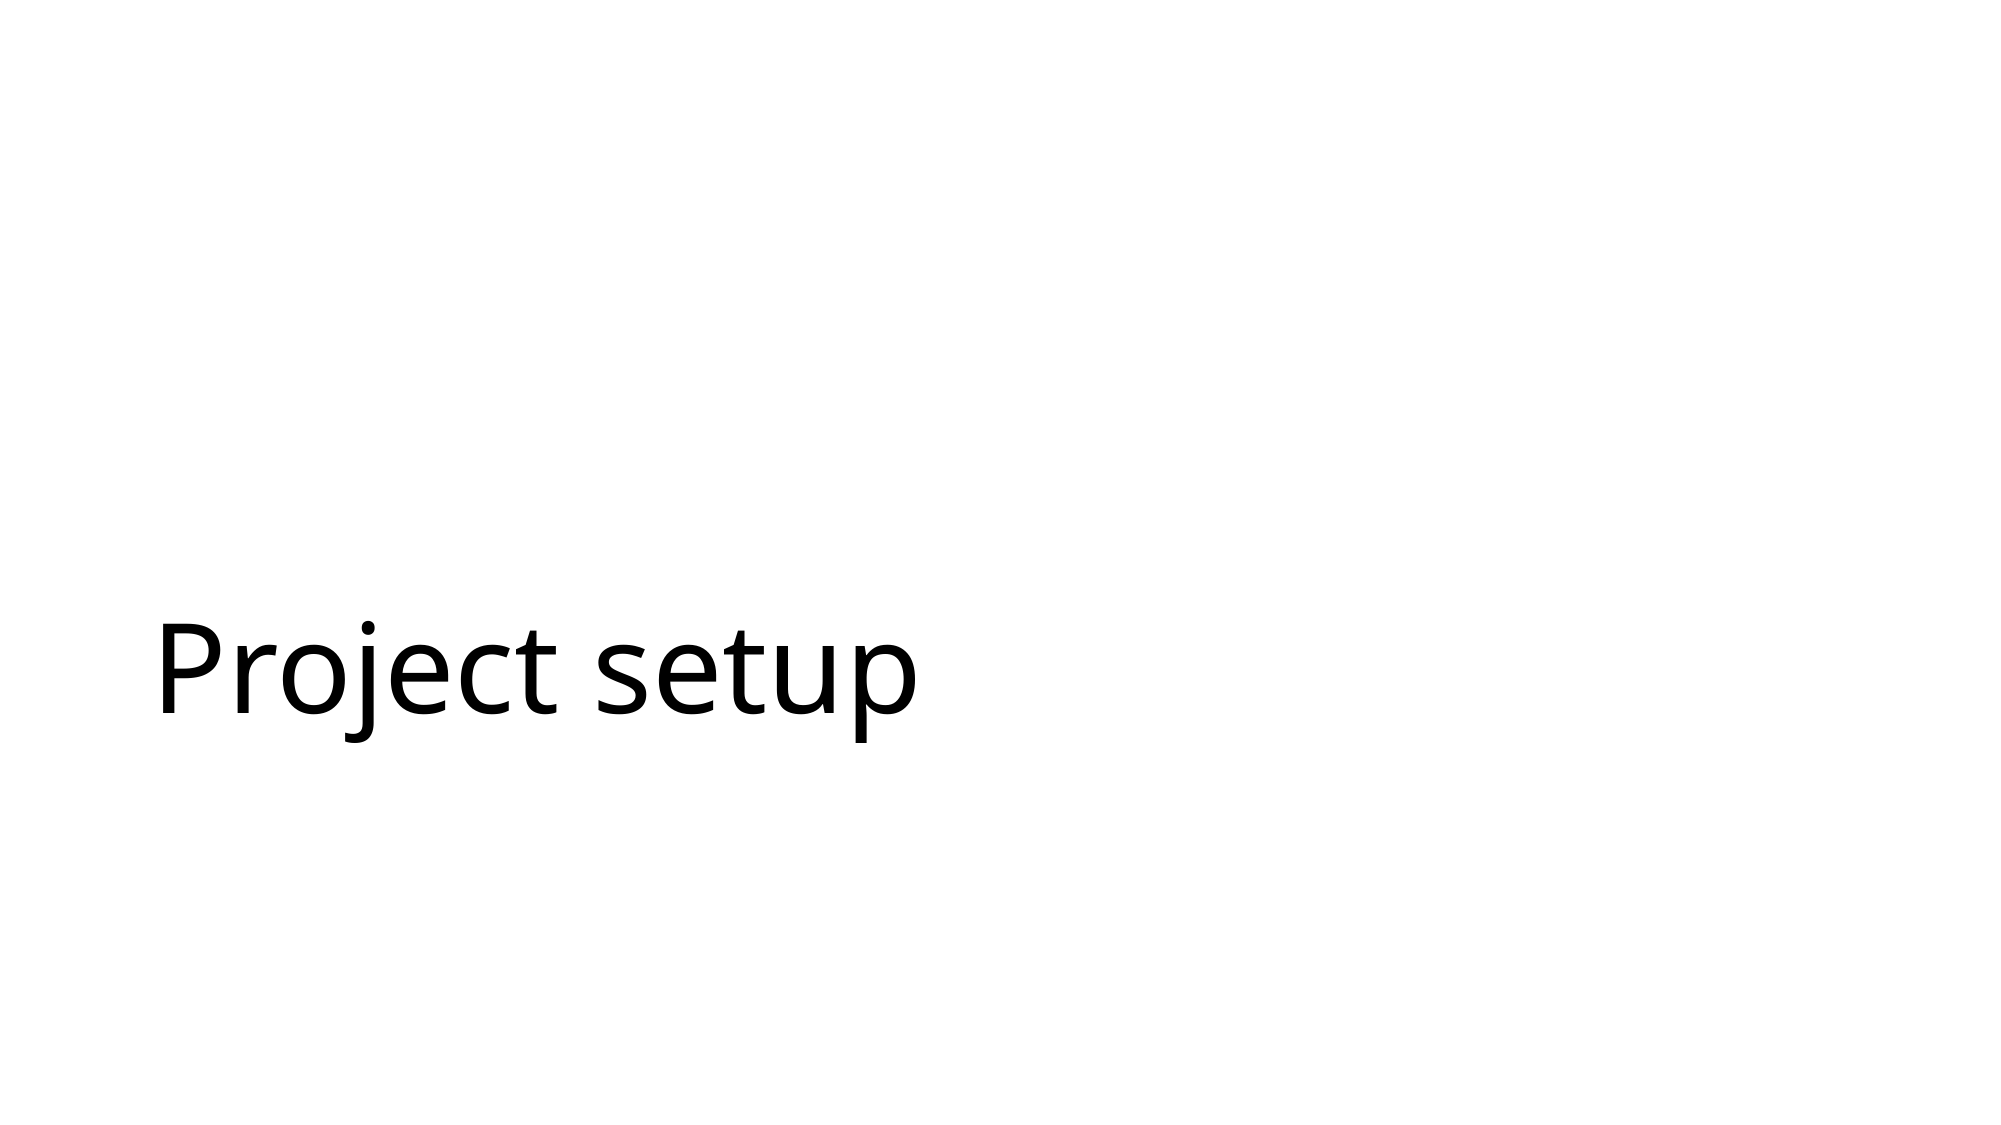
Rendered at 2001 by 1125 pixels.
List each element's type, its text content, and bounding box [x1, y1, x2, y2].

title Project setup [136, 280, 1862, 749]
